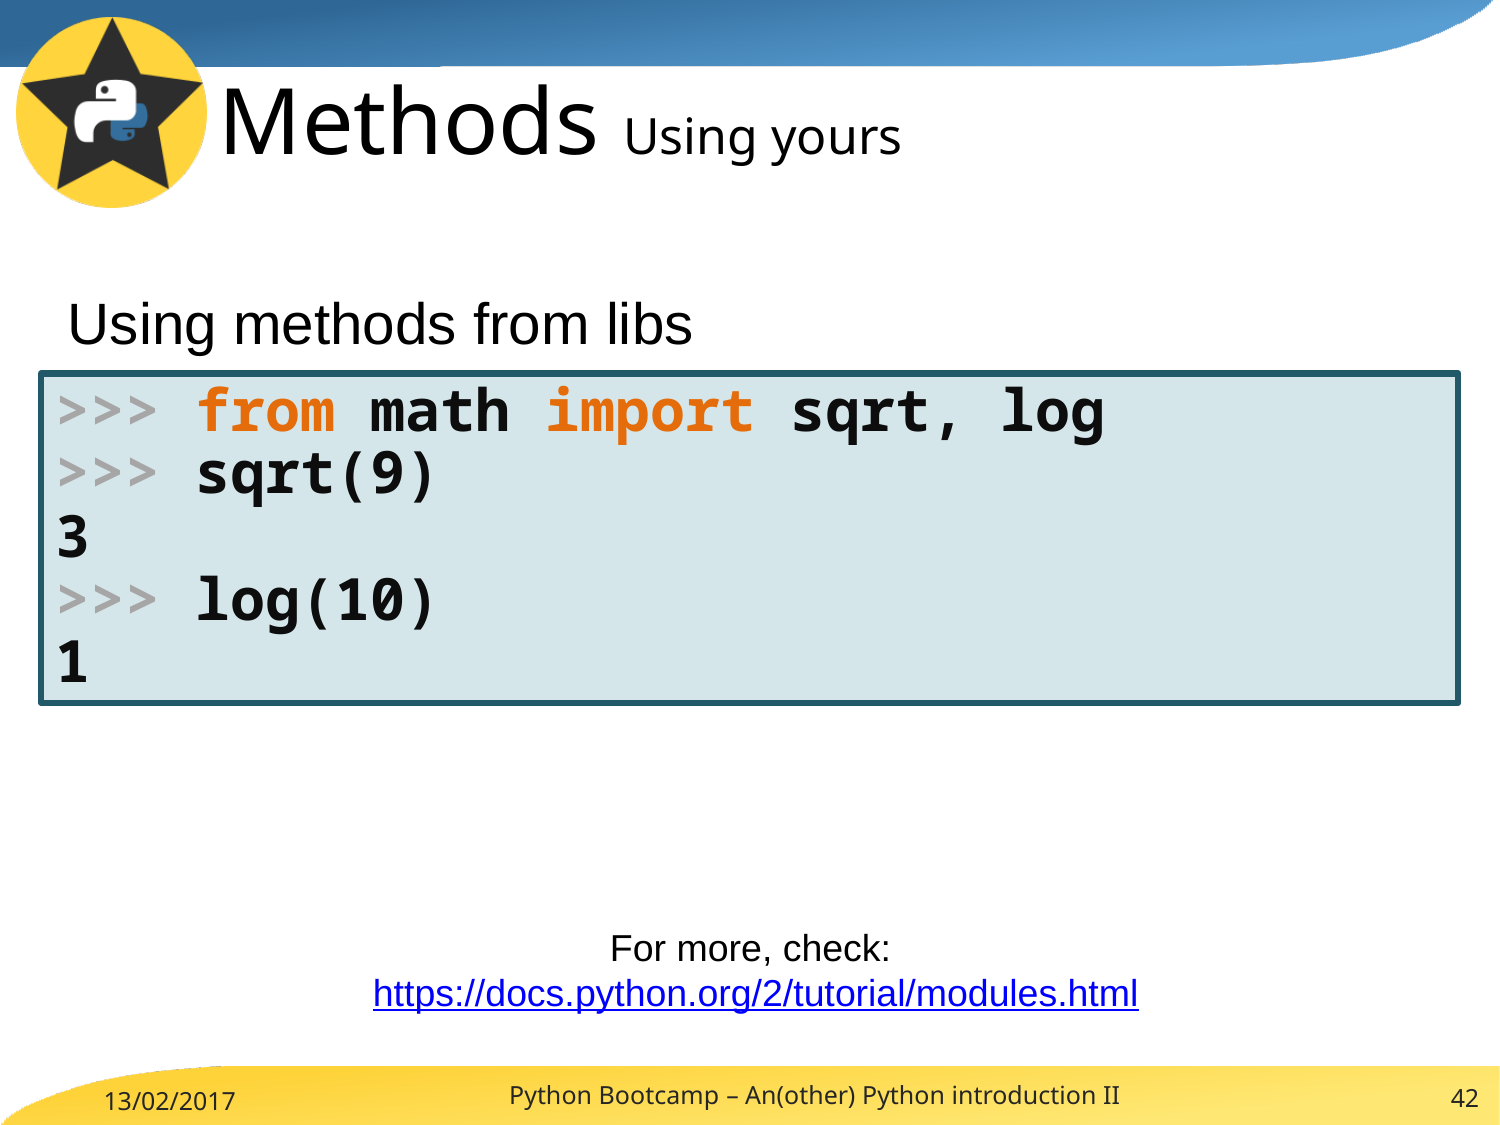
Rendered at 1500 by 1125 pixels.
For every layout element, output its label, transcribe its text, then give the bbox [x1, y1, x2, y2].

text_box Using methods from libs [53, 278, 1054, 364]
text_box >>> from math import sqrt, log >>> sqrt(9) 3 >>> log(10) 1 [41, 373, 1459, 703]
text_box For more, check: https://docs.python.org/2/tutorial/modules.html [289, 916, 1223, 1022]
picture [0, 1066, 472, 1125]
text_box Methods Using yours [204, 16, 1500, 234]
picture [0, 0, 1500, 208]
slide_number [88, 1070, 439, 1125]
picture [1158, 1066, 1500, 1125]
footer Python Bootcamp – An(other) Python introduction II [472, 1065, 1158, 1125]
slide_number 42 [1158, 1069, 1495, 1125]
